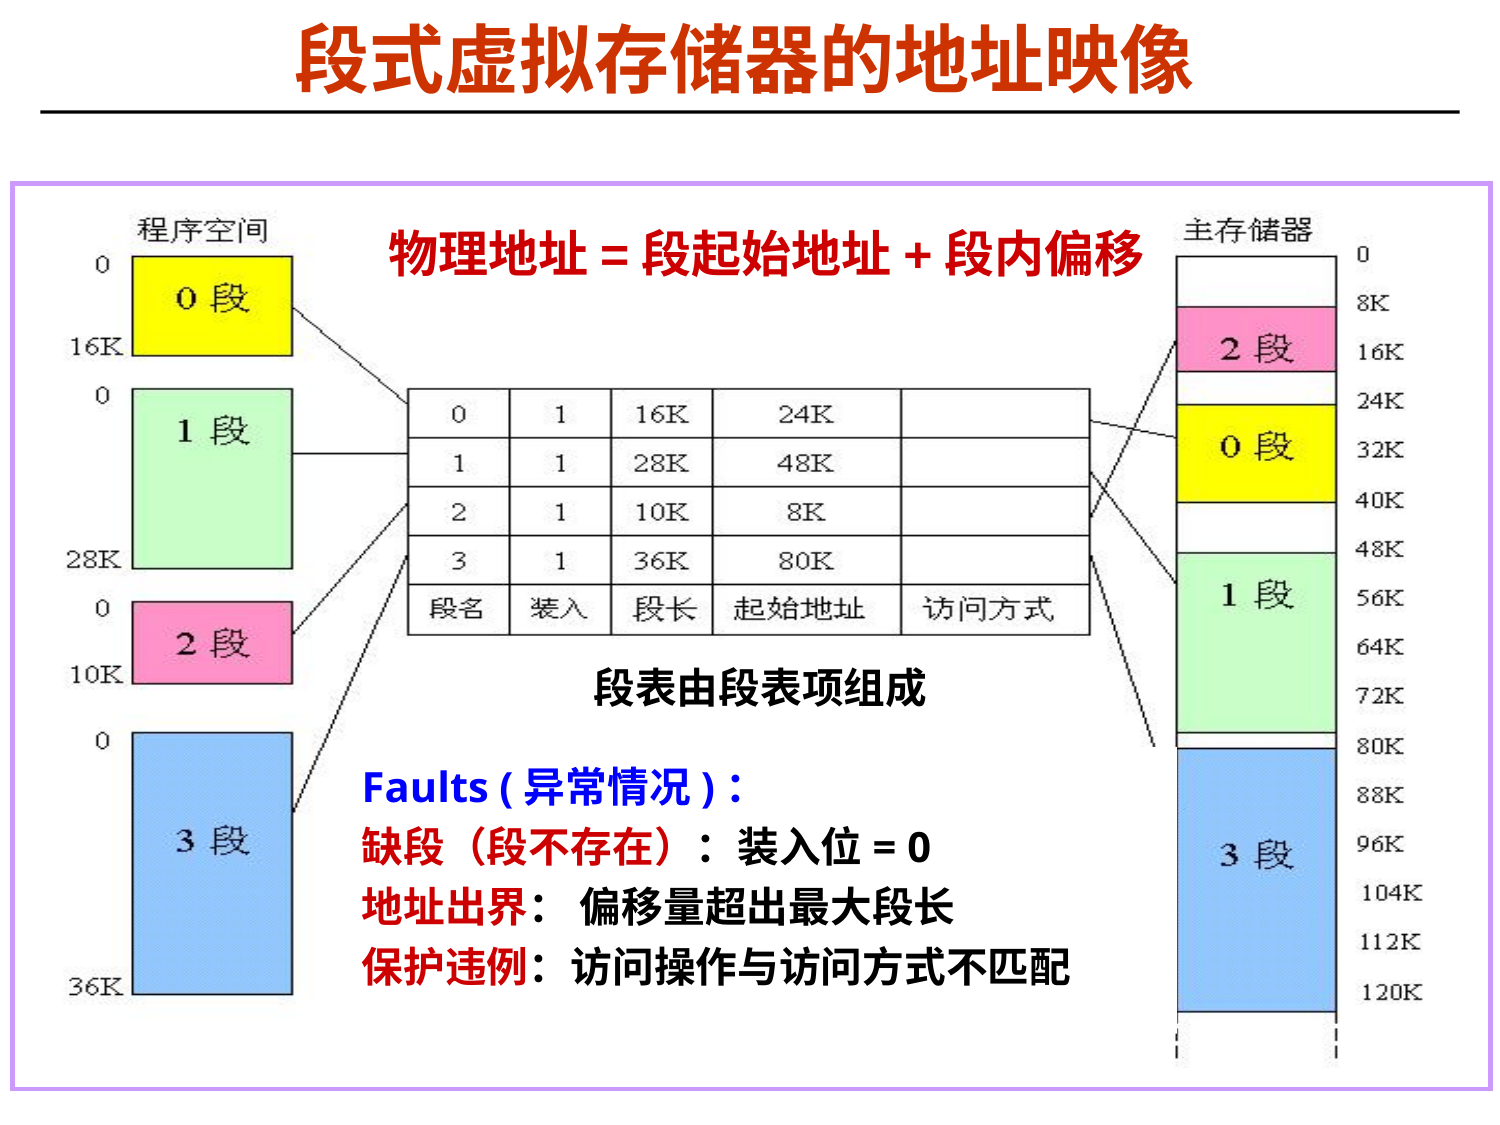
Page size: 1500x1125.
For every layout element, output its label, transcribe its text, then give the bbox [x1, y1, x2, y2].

picture [14, 185, 1489, 1087]
title 段式虚拟存储器的地址映像 [278, 17, 1276, 112]
